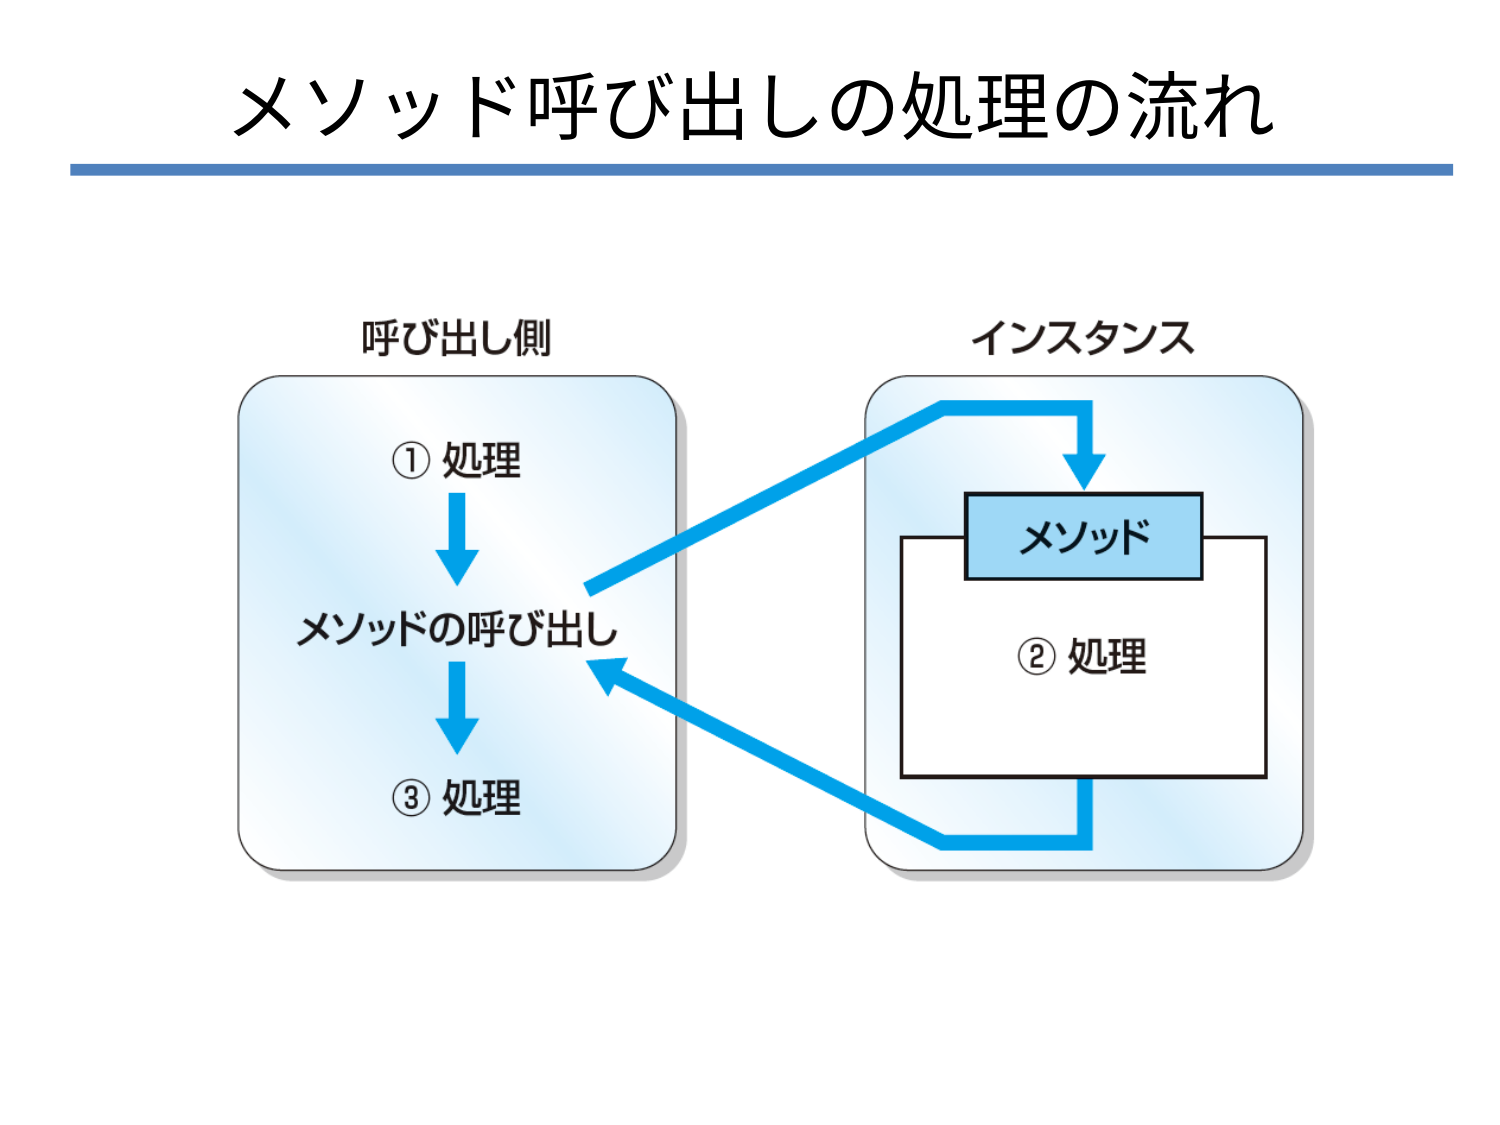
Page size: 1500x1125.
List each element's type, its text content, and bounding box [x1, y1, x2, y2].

title メソッド呼び出しの処理の流れ [75, 45, 1425, 164]
picture [222, 304, 1327, 898]
